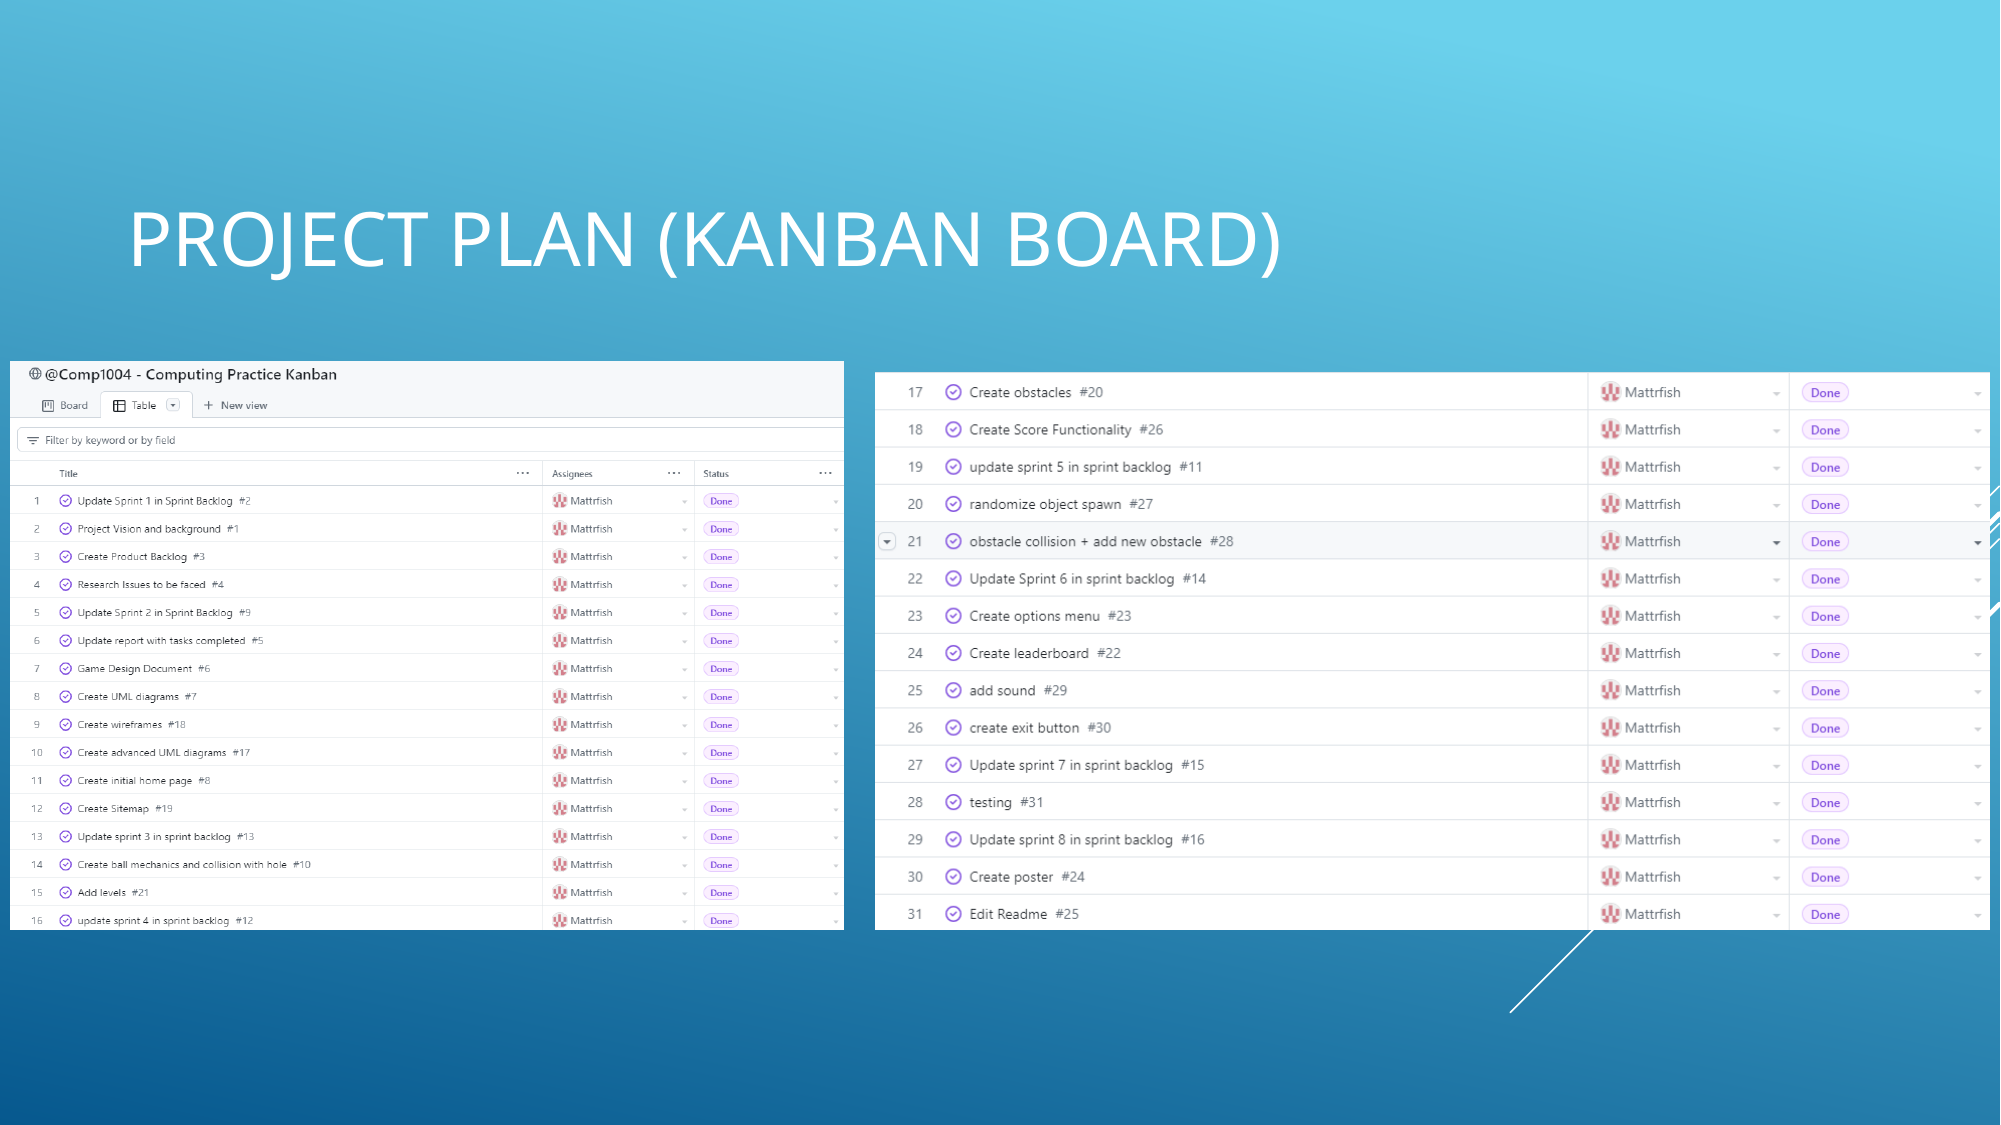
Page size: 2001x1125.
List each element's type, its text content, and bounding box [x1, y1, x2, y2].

picture [875, 371, 1990, 930]
title Project Plan (Kanban Board) [112, 112, 1513, 360]
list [10, 360, 844, 930]
